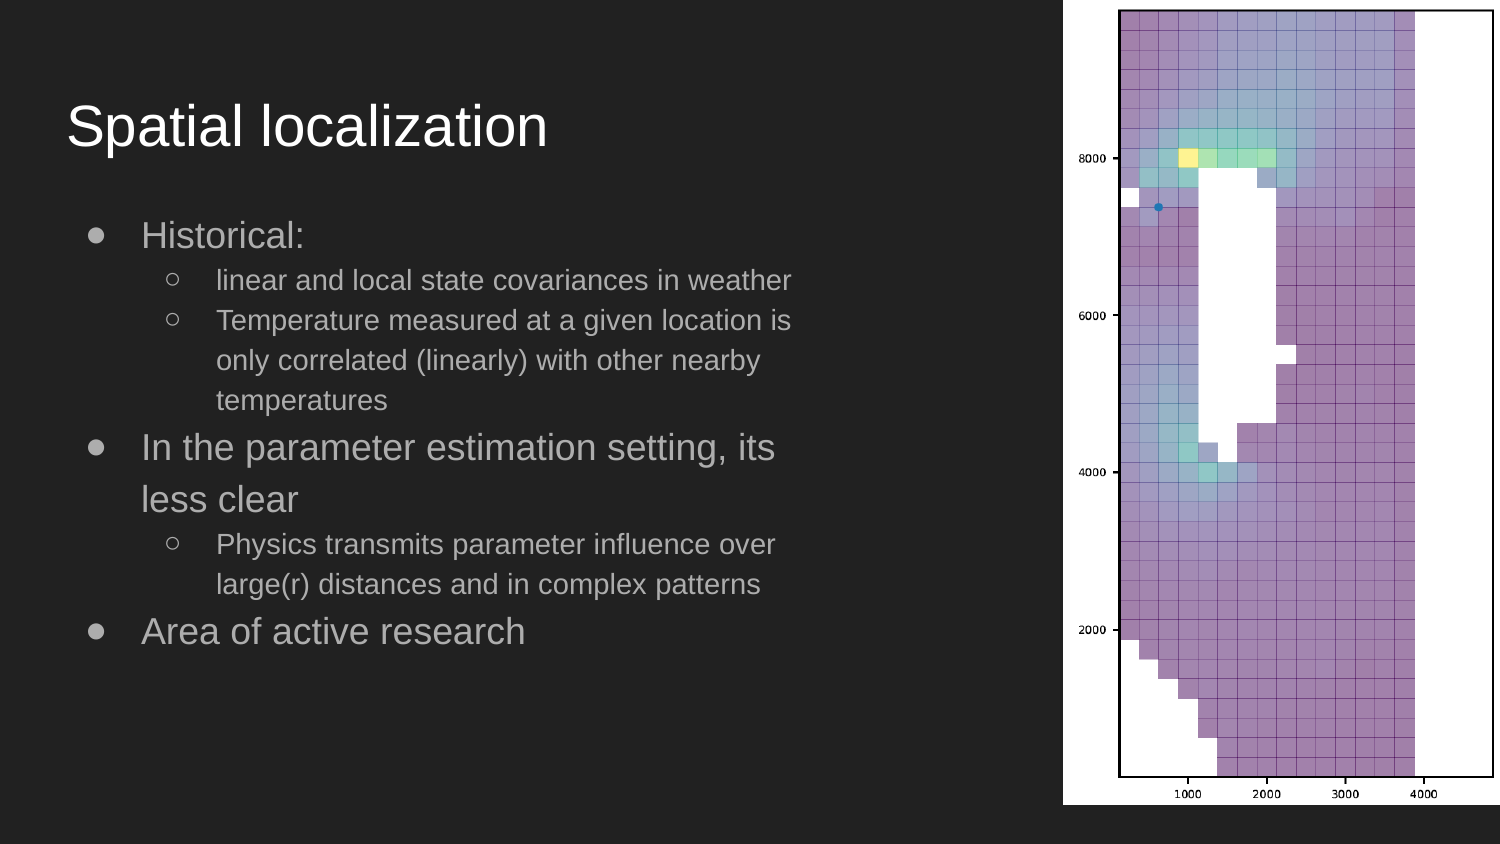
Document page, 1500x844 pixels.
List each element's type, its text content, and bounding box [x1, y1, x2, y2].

picture [1063, 0, 1500, 806]
title Spatial localization [51, 72, 1058, 167]
list Historical: linear and local state covariances in weather Temperature measured at a given location is only correlated (linearly) with other nearby temperatures In the parameter estimation setting, its less clear Physics transmits parameter influence over large(r) distances and in complex patterns Area of active research [51, 189, 858, 750]
